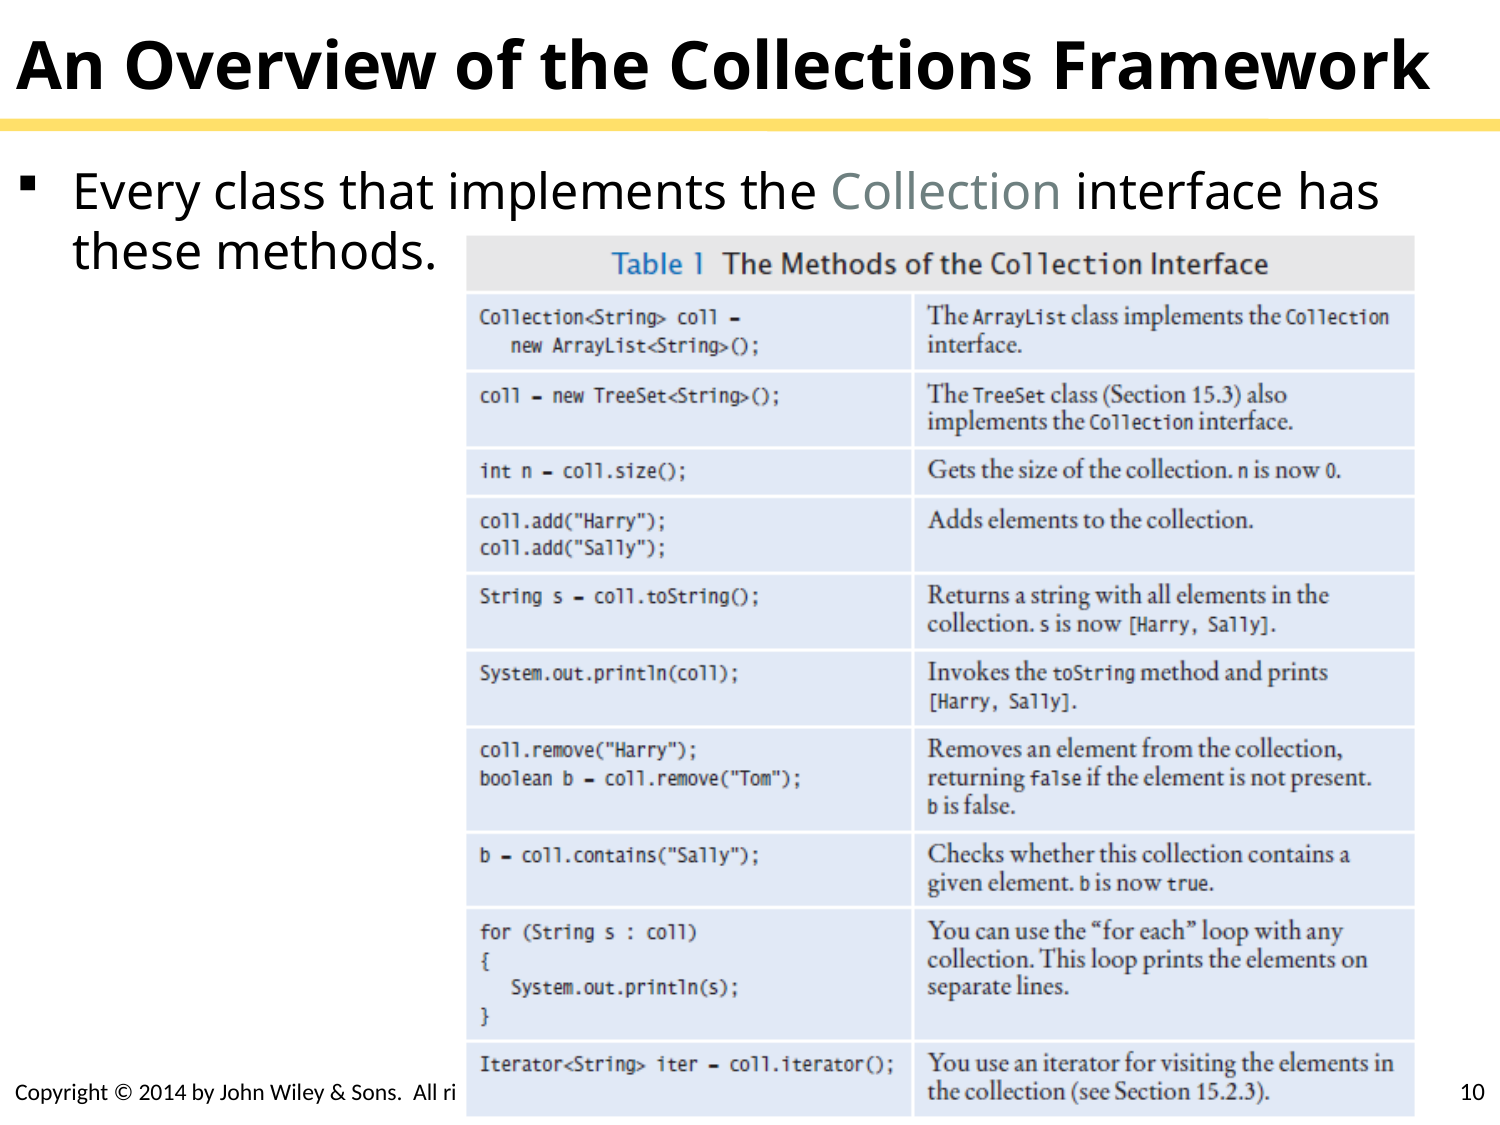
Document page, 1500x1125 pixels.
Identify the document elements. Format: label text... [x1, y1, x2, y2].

picture [455, 220, 1430, 1125]
title An Overview of the Collections Framework [1, 0, 1500, 125]
list Every class that implements the Collection interface has these methods. [1, 152, 1500, 846]
